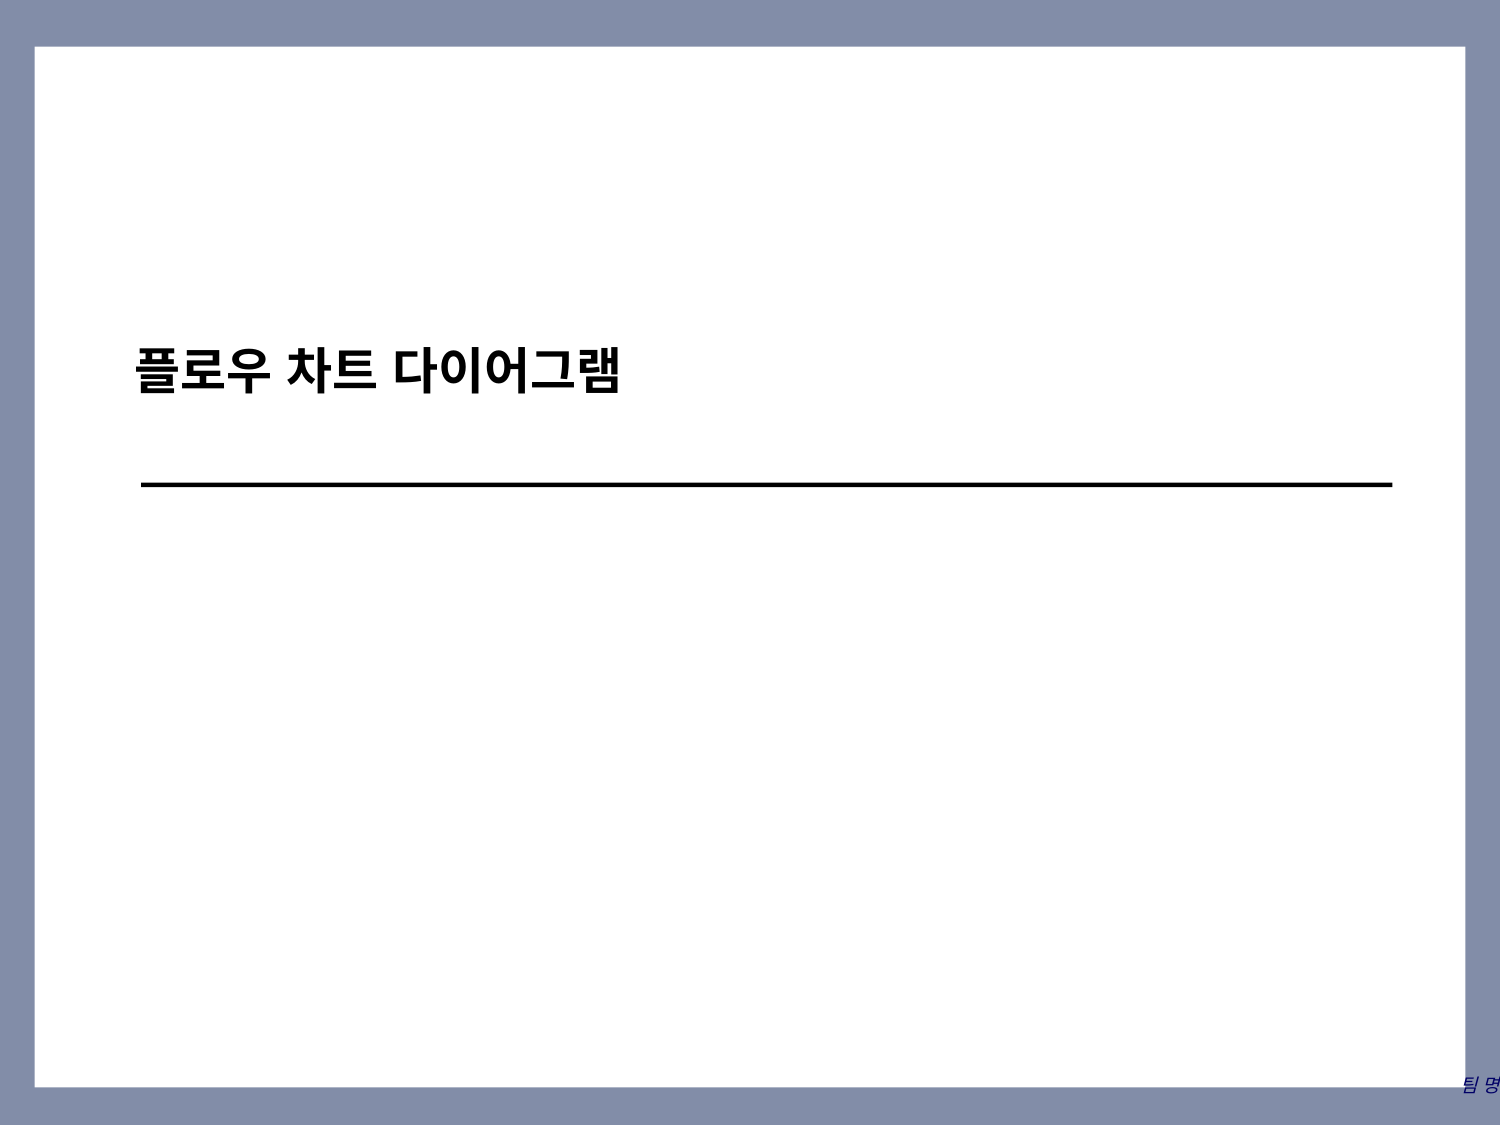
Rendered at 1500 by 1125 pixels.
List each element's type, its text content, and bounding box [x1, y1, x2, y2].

footer 팀 명 [1040, 1060, 1500, 1110]
title 플로우 차트 다이어그램 [119, 320, 1395, 488]
